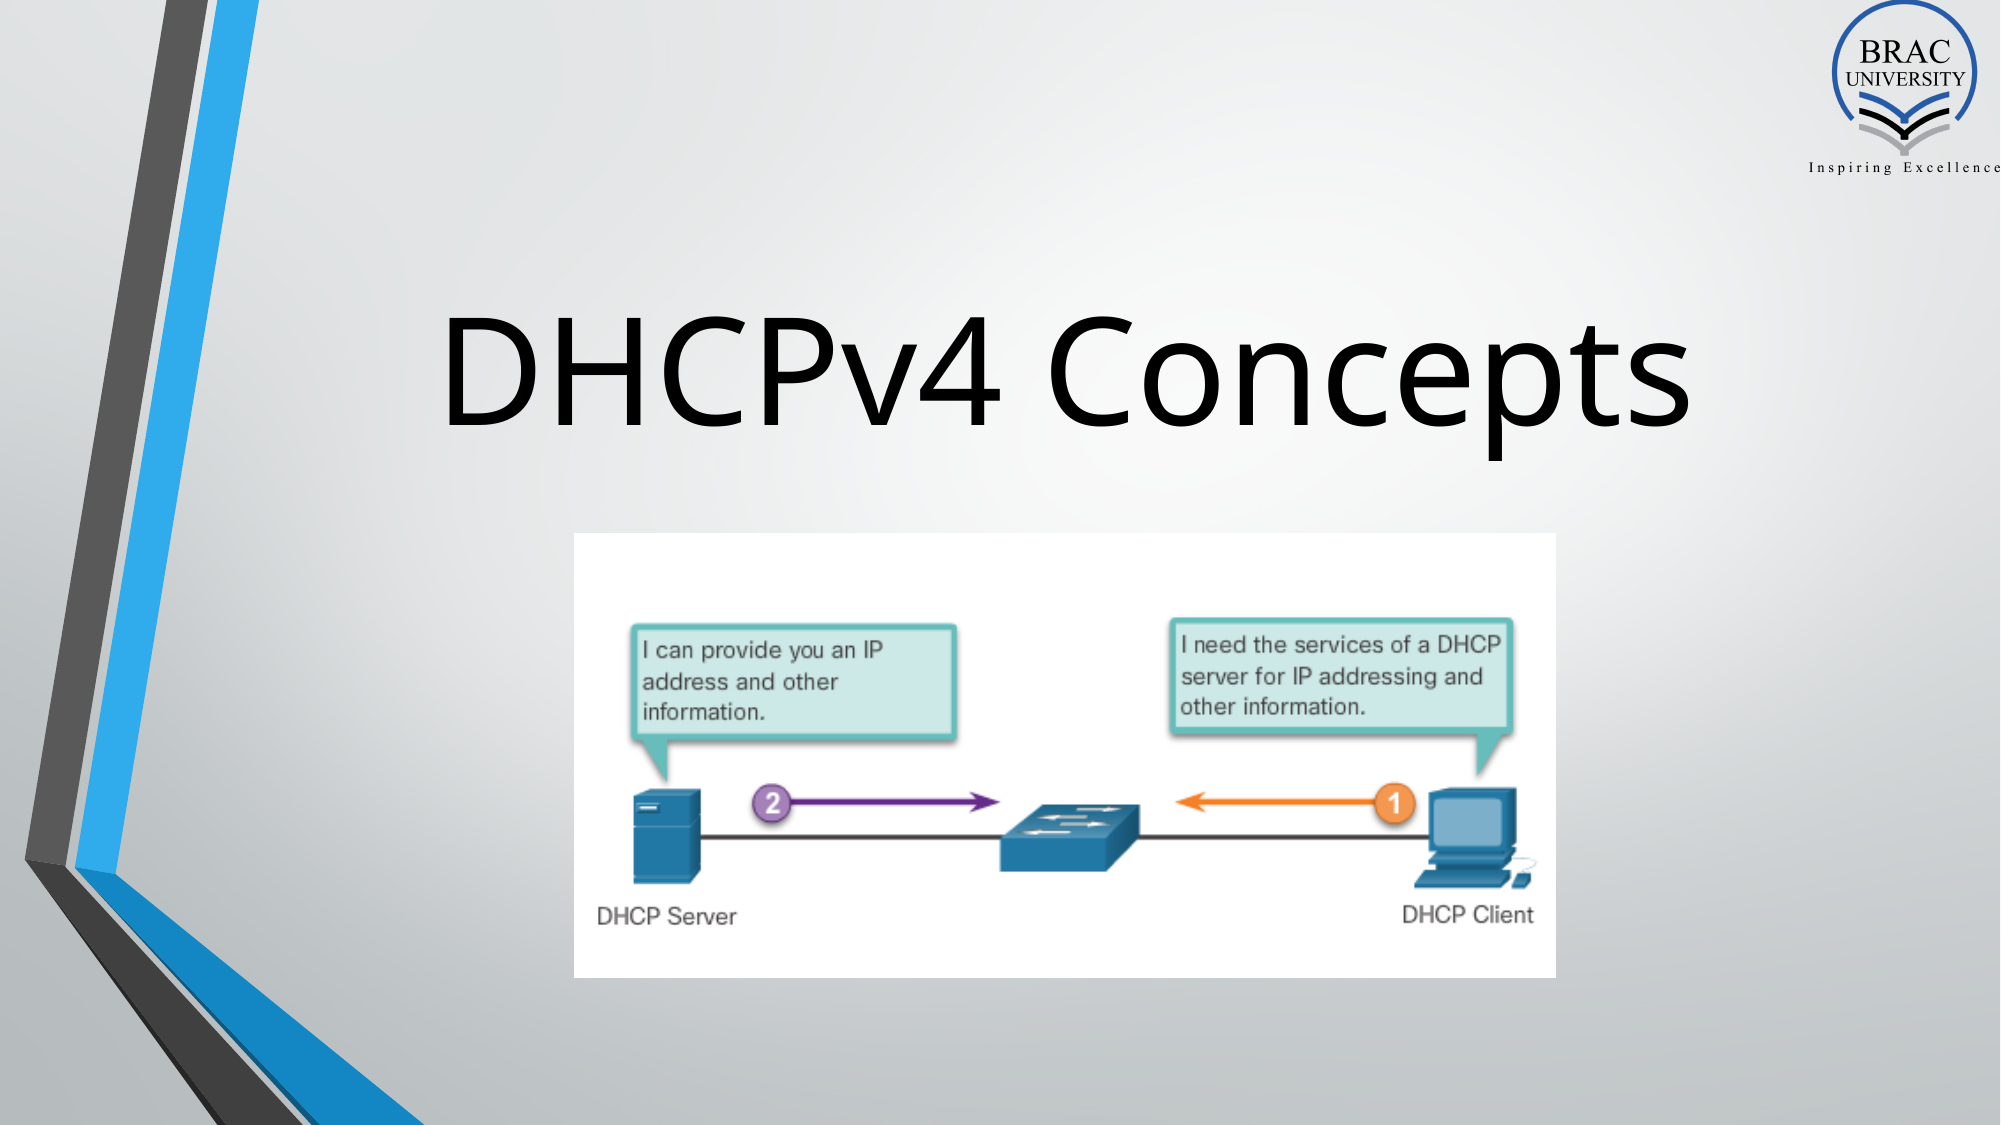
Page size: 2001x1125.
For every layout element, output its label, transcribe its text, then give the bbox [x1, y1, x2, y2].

picture [574, 532, 1557, 979]
picture [1808, 0, 2000, 176]
title DHCPv4 Concepts [243, 53, 1887, 679]
